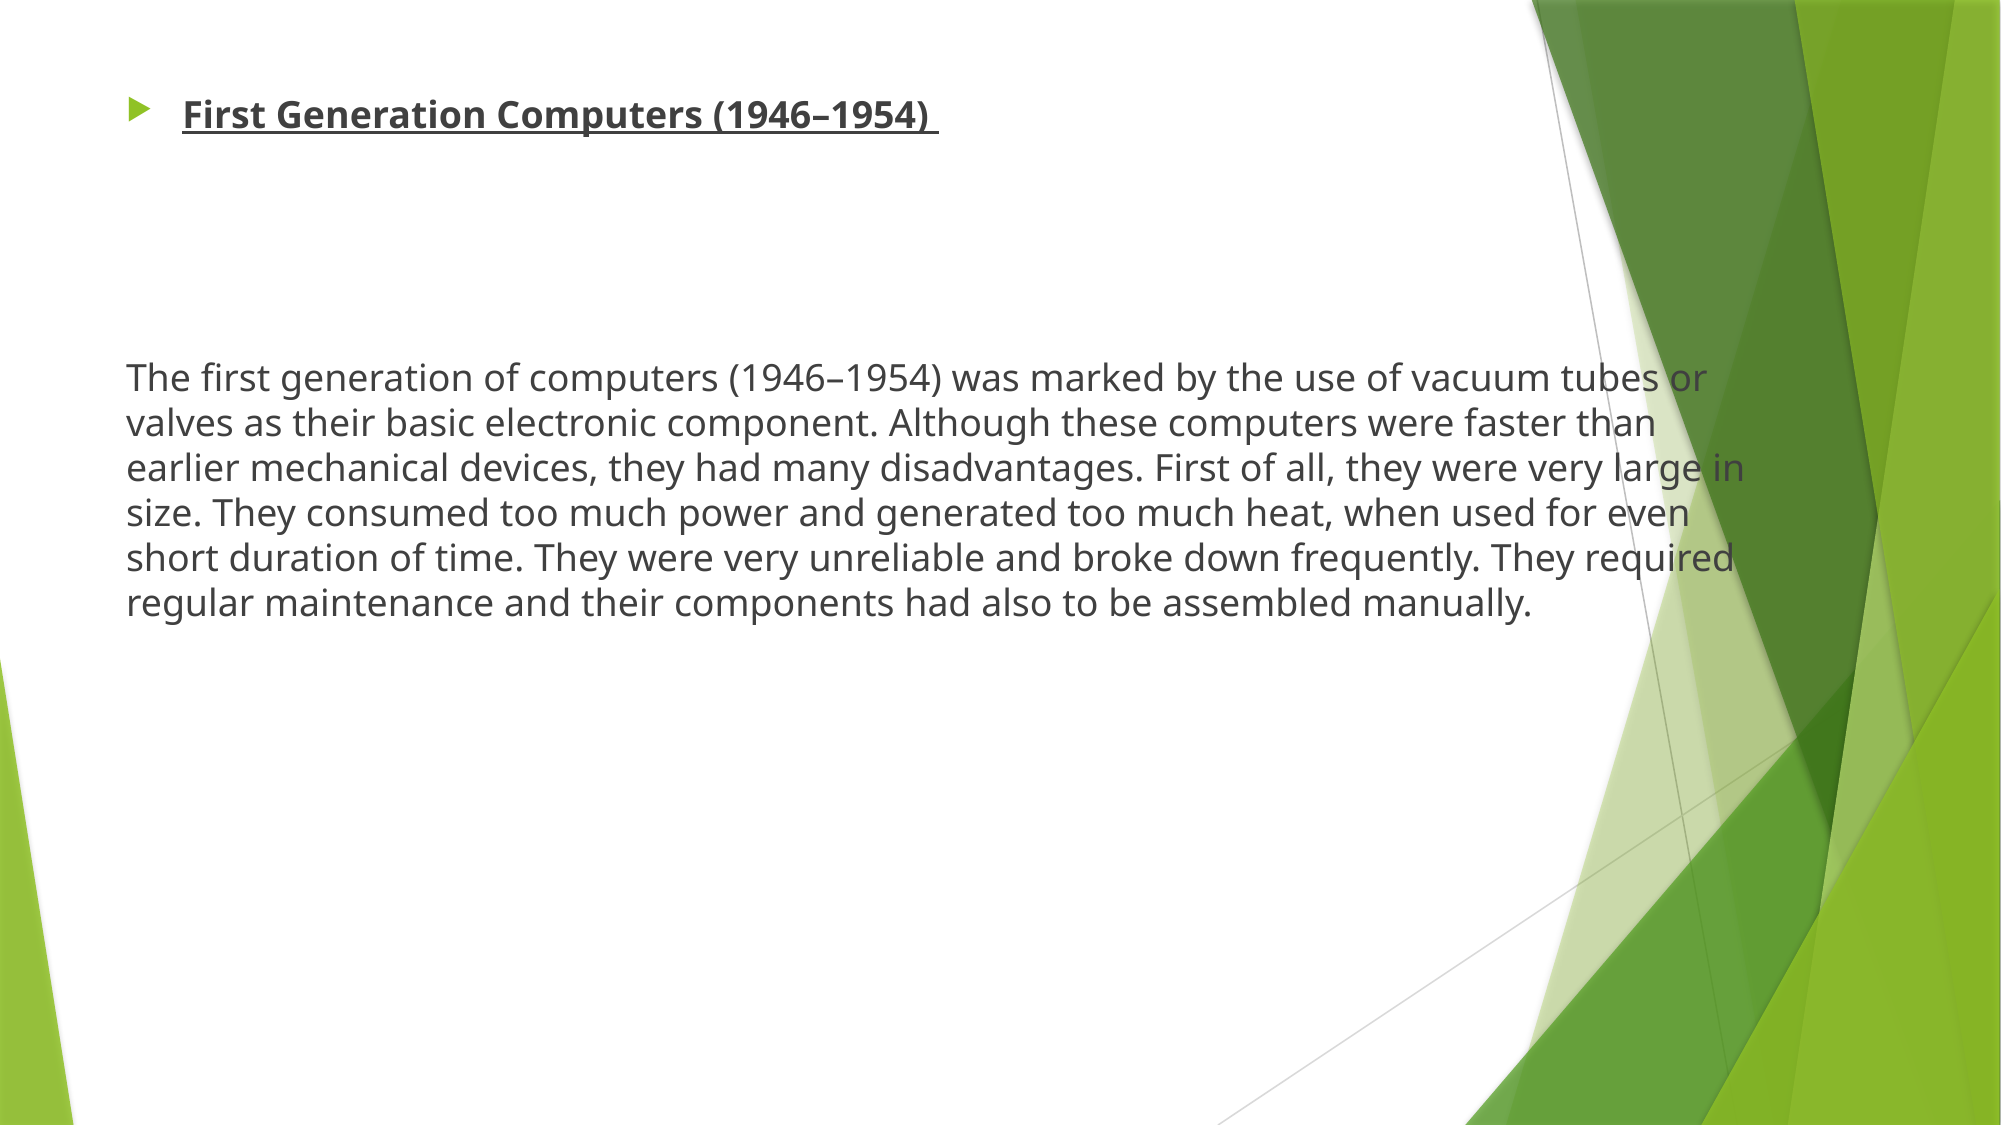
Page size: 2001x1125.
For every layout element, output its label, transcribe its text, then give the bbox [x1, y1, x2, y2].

list First Generation Computers (1946–1954) The first generation of computers (1946–1954) was marked by the use of vacuum tubes or valves as their basic electronic component. Although these computers were faster than earlier mechanical devices, they had many disadvantages. First of all, they were very large in size. They consumed too much power and generated too much heat, when used for even short duration of time. They were very unreliable and broke down frequently. They required regular maintenance and their components had also to be assembled manually. [111, 83, 1789, 992]
